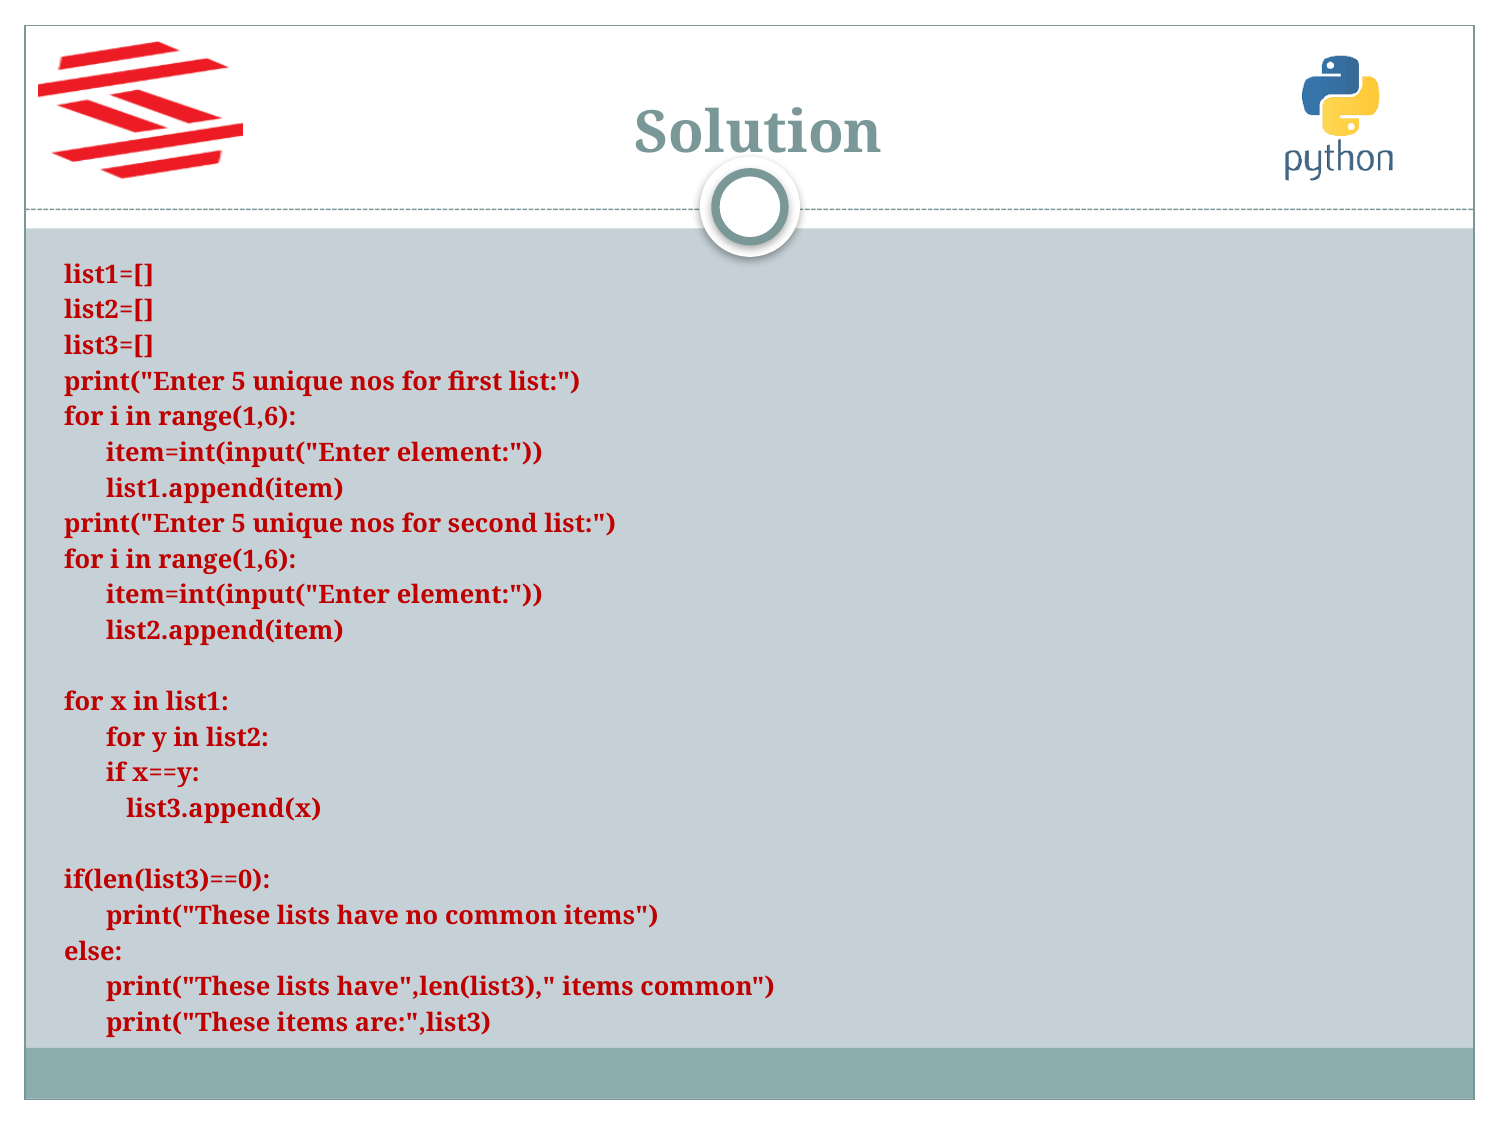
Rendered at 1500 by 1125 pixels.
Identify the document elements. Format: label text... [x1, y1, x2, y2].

list list1=[] list2=[] list3=[] print("Enter 5 unique nos for first list:") for i in range(1,6): item=int(input("Enter element:")) list1.append(item) print("Enter 5 unique nos for second list:") for i in range(1,6): item=int(input("Enter element:")) list2.append(item) for x in list1: for y in list2: if x==y: list3.append(x) if(len(list3)==0): print("These lists have no common items") else: print("These lists have",len(list3)," items common") print("These items are:",list3) [49, 250, 1445, 1047]
picture [37, 40, 243, 185]
picture [1206, 53, 1471, 186]
title Solution [248, 46, 1459, 172]
